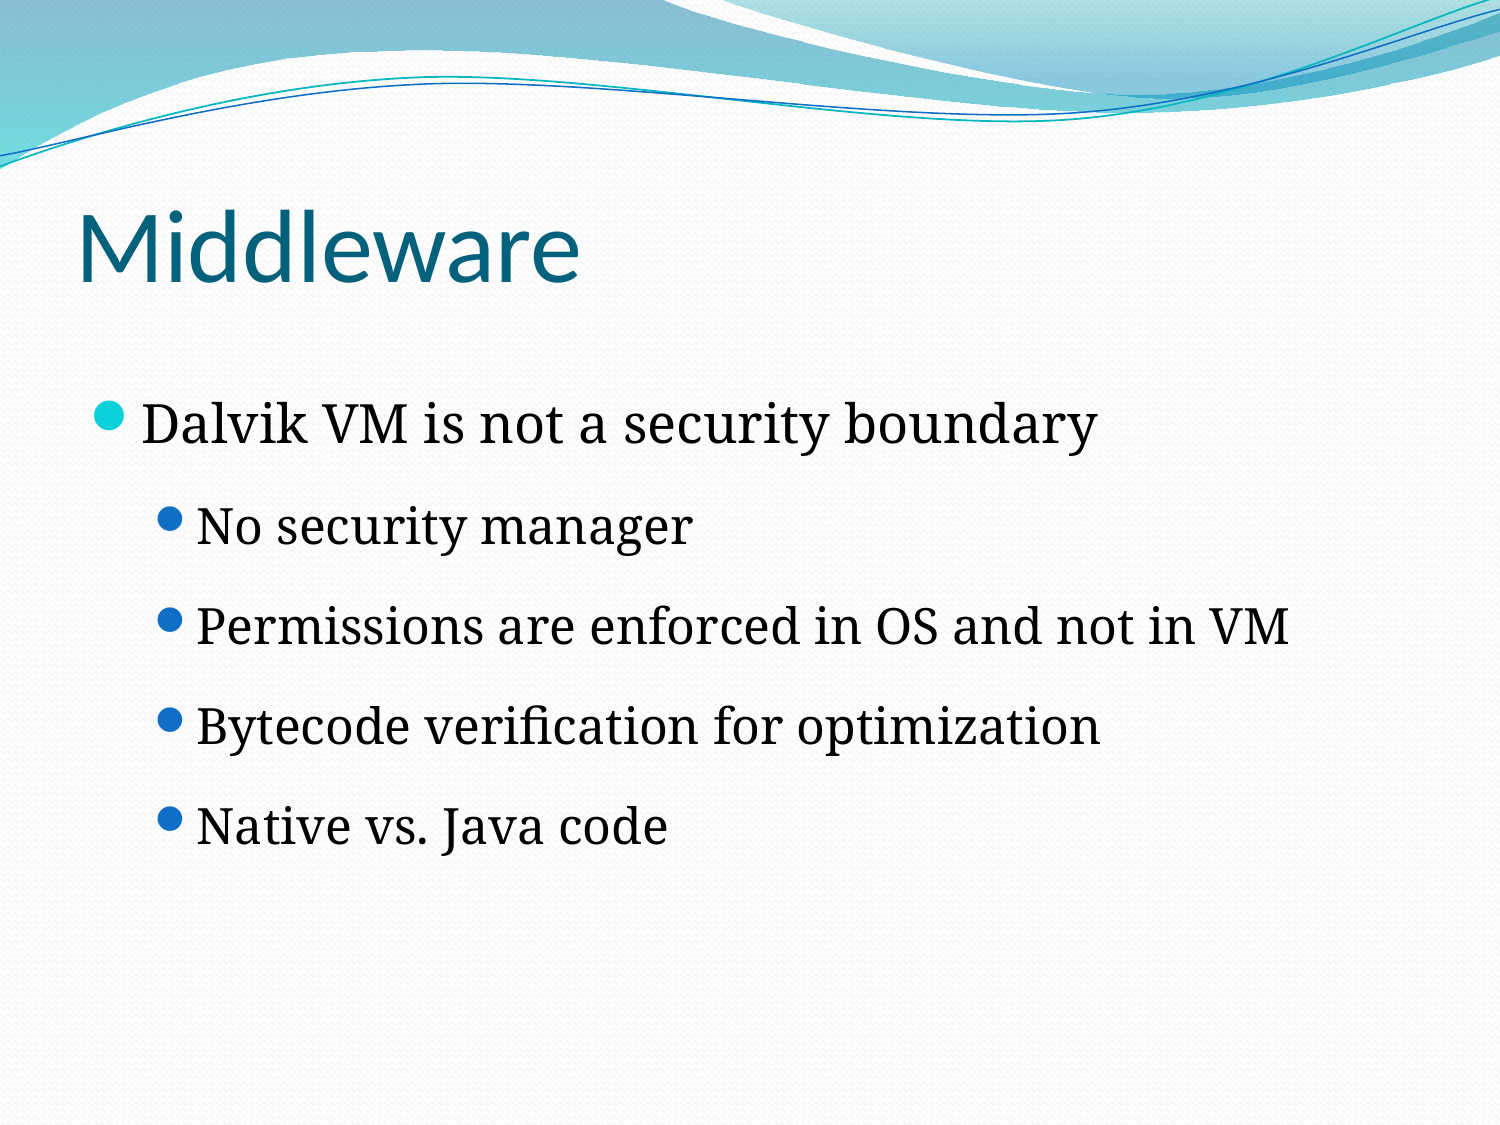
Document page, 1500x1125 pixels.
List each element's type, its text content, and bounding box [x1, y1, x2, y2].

title Middleware [75, 115, 1425, 303]
list Dalvik VM is not a security boundary No security manager Permissions are enforced in OS and not in VM Bytecode verification for optimization Native vs. Java code [75, 350, 1425, 1070]
